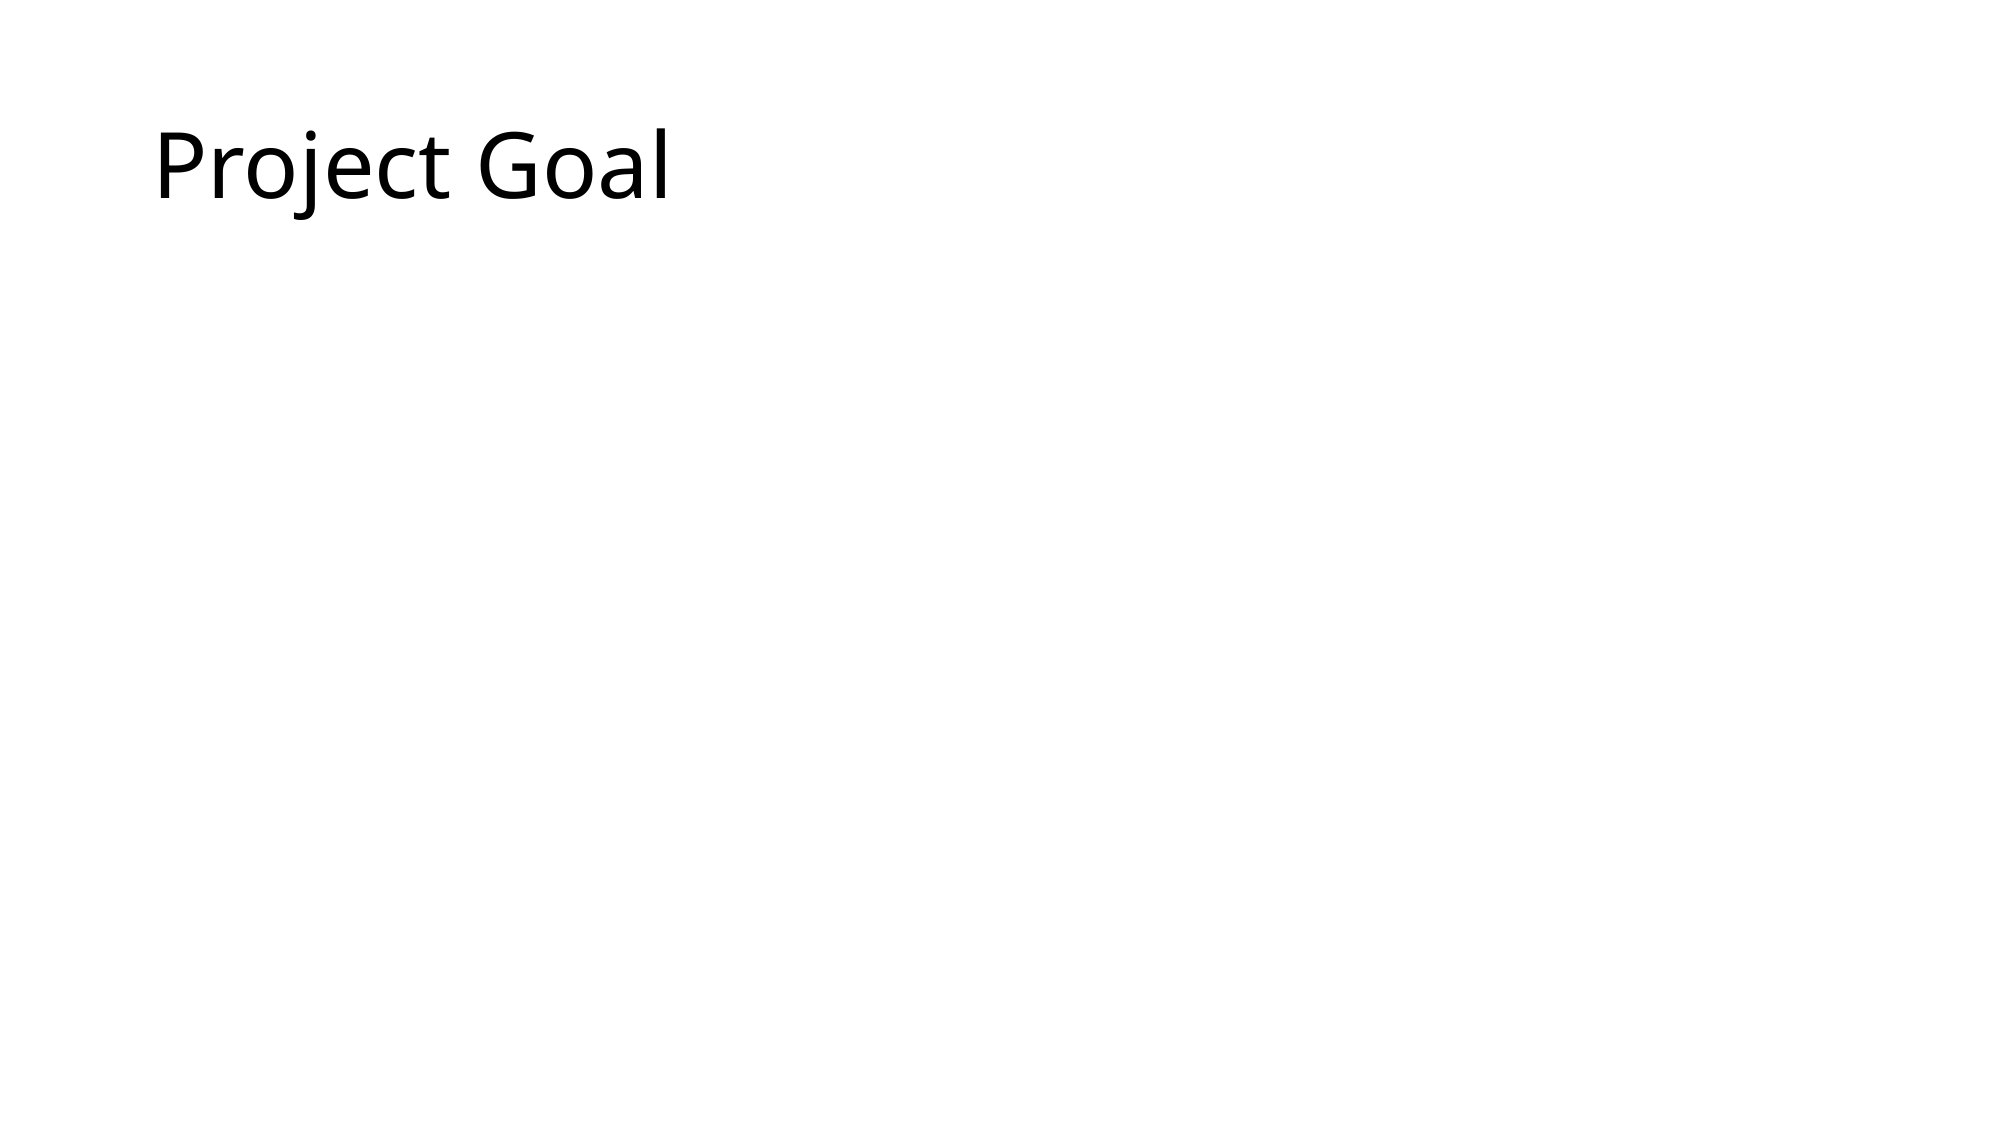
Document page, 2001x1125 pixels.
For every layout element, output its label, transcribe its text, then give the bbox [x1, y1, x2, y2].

title Project Goal [137, 59, 1863, 278]
